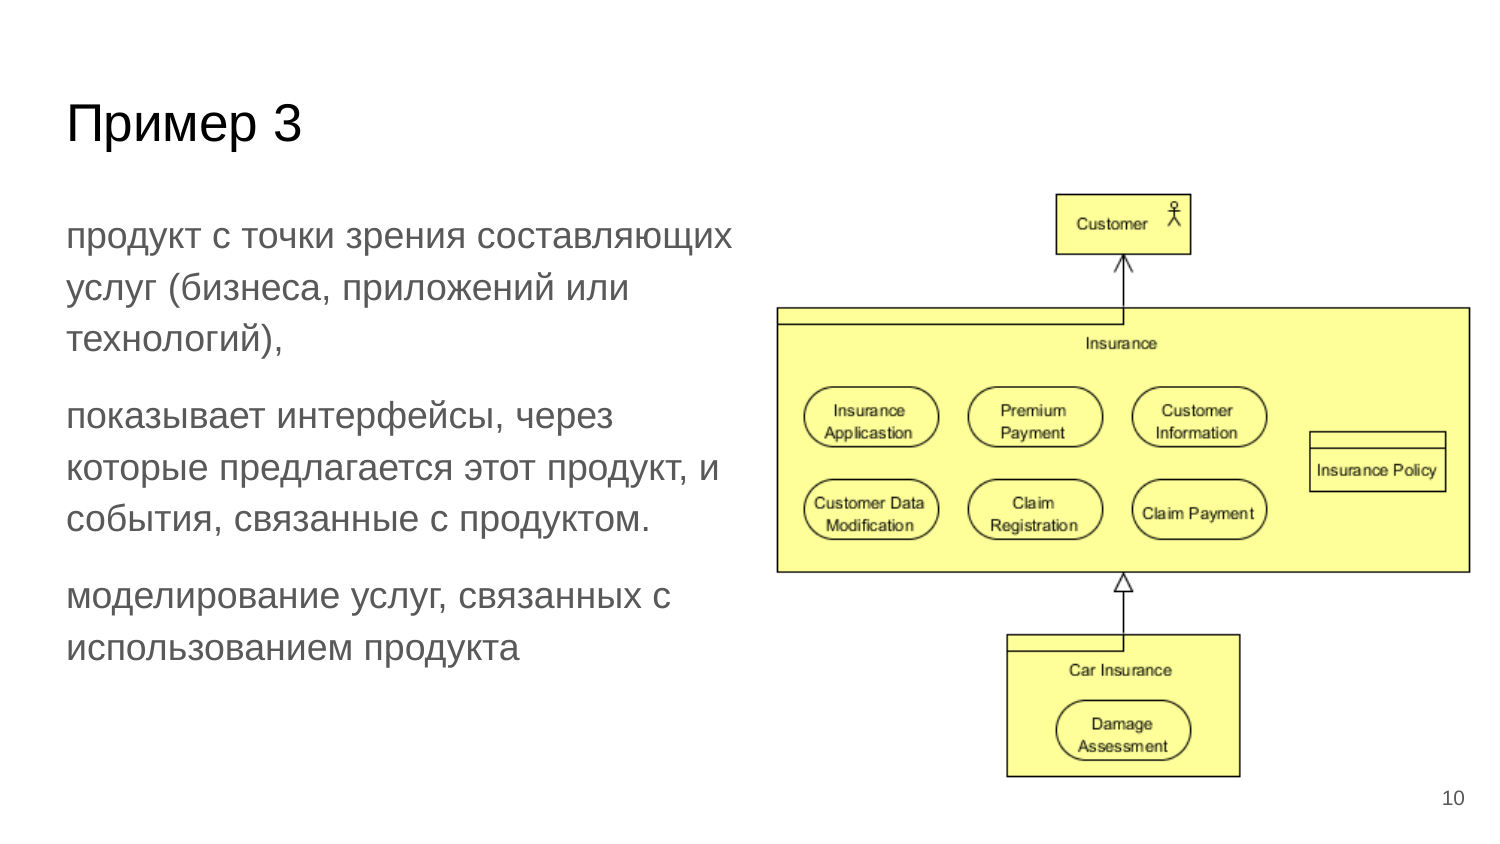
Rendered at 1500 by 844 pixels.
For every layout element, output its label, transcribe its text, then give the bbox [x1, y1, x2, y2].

slide_number ‹#› [1389, 764, 1480, 830]
picture [774, 191, 1476, 782]
title Пример 3 [51, 72, 1449, 167]
list продукт с точки зрения составляющих услуг (бизнеса, приложений или технологий), показывает интерфейсы, через которые предлагается этот продукт, и события, связанные с продуктом. моделирование услуг, связанных с использованием продукта [51, 189, 750, 750]
